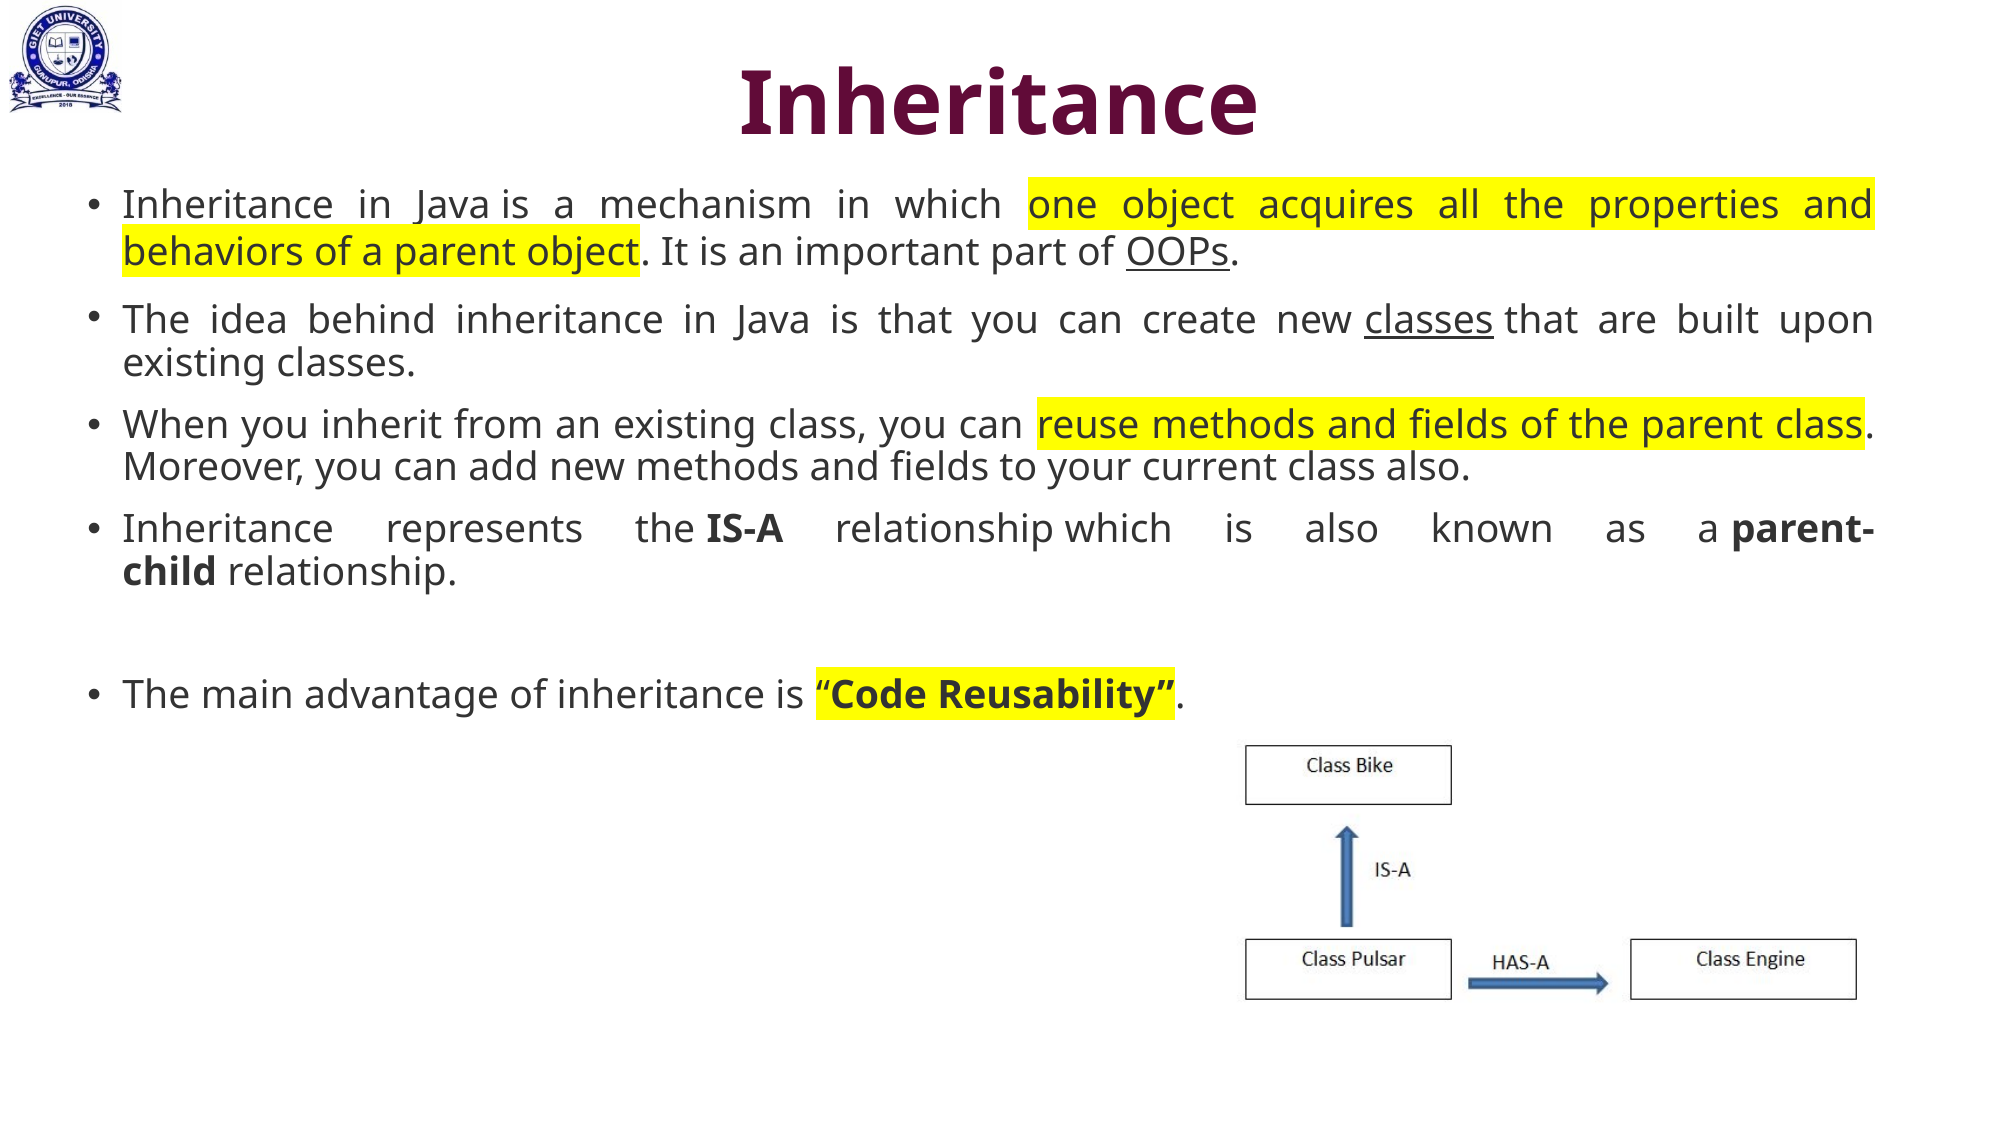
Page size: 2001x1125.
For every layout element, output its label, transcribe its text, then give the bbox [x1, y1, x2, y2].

title Inheritance [137, 49, 1863, 162]
picture [1209, 683, 1891, 1076]
picture [9, 0, 122, 113]
list Inheritance in Java is a mechanism in which one object acquires all the properties and behaviors of a parent object. It is an important part of OOPs. The idea behind inheritance in Java is that you can create new classes that are built upon existing classes. When you inherit from an existing class, you can reuse methods and fields of the parent class. Moreover, you can add new methods and fields to your current class also. Inheritance represents the IS-A relationship which is also known as a parent-child relationship. The main advantage of inheritance is “Code Reusability”. [72, 177, 1891, 727]
